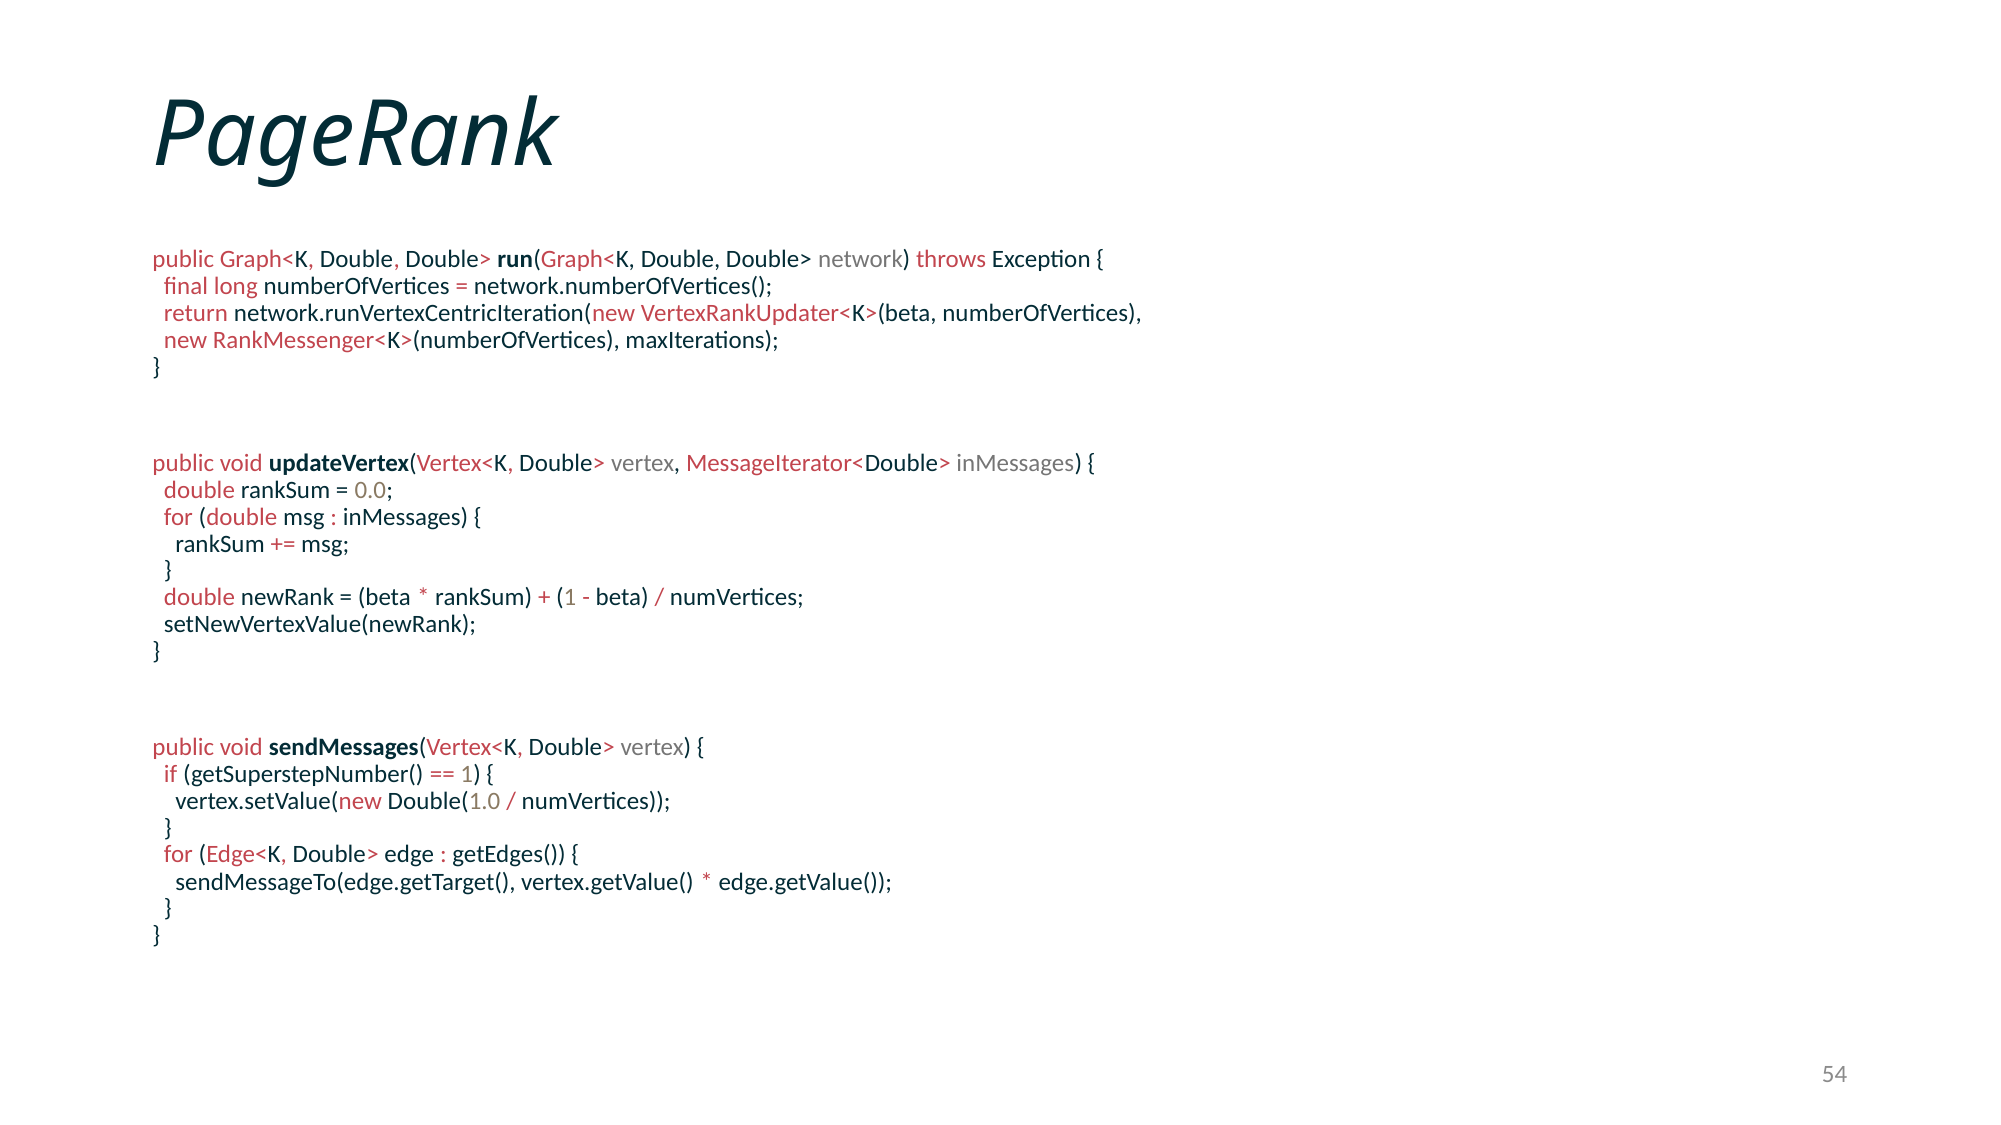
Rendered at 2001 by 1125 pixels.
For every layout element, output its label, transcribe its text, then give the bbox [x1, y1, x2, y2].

slide_number 54 [1412, 1042, 1863, 1103]
list public Graph<K, Double, Double> run(Graph<K, Double, Double> network) throws Exception { final long numberOfVertices = network.numberOfVertices(); return network.runVertexCentricIteration(new VertexRankUpdater<K>(beta, numberOfVertices), new RankMessenger<K>(numberOfVertices), maxIterations); } public void updateVertex(Vertex<K, Double> vertex, MessageIterator<Double> inMessages) { double rankSum = 0.0; for (double msg : inMessages) { rankSum += msg; } double newRank = (beta * rankSum) + (1 - beta) / numVertices; setNewVertexValue(newRank); } public void sendMessages(Vertex<K, Double> vertex) { if (getSuperstepNumber() == 1) { vertex.setValue(new Double(1.0 / numVertices)); } for (Edge<K, Double> edge : getEdges()) { sendMessageTo(edge.getTarget(), vertex.getValue() * edge.getValue()); } } [137, 238, 1863, 1014]
title PageRank [137, 59, 1863, 212]
